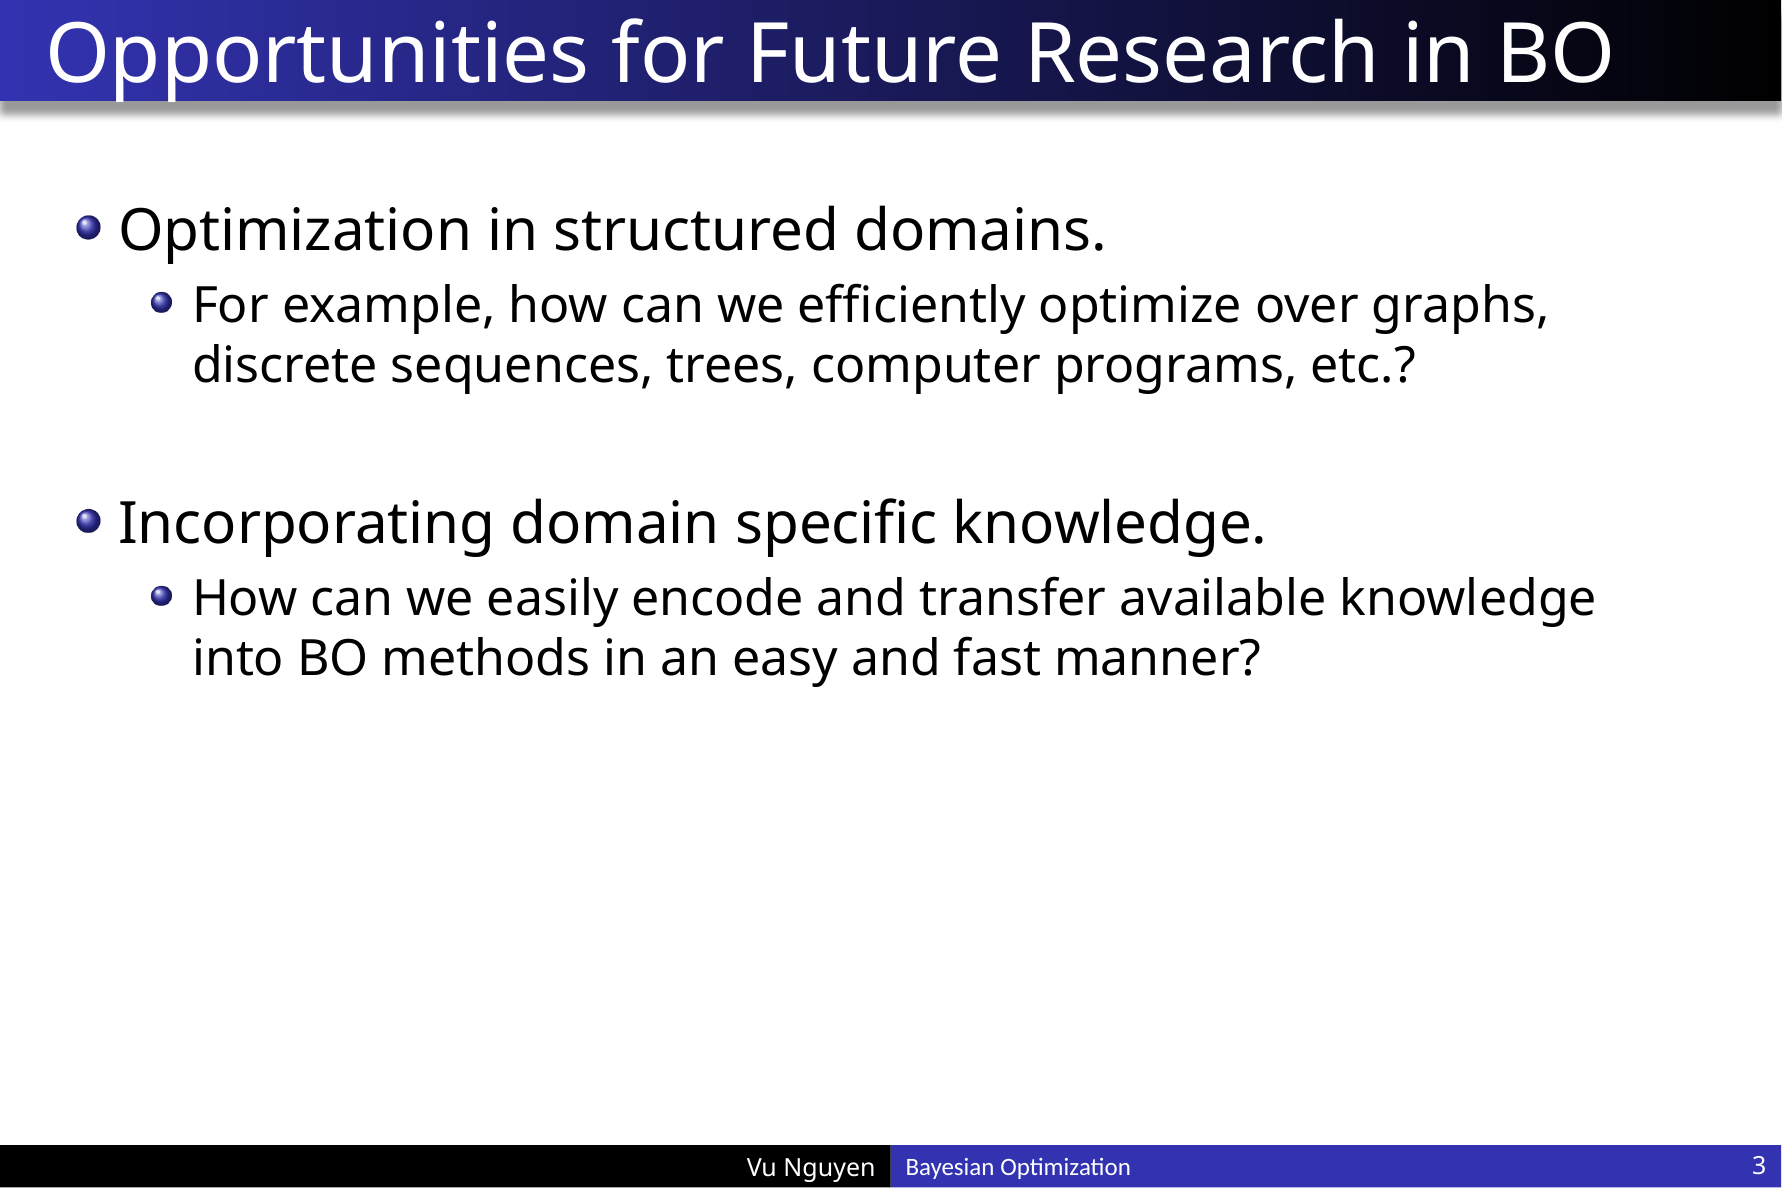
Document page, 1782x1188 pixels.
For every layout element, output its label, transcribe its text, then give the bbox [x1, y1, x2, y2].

picture [149, 290, 174, 314]
title Opportunities for Future Research in BO [0, 0, 1737, 98]
picture [149, 584, 174, 607]
picture [74, 507, 103, 534]
picture [74, 213, 103, 241]
slide_number 3 [1573, 1145, 1782, 1188]
list Optimization in structured domains. For example, how can we efficiently optimize over graphs, discrete sequences, trees, computer programs, etc.? Incorporating domain specific knowledge. How can we easily encode and transfer available knowledge into BO methods in an easy and fast manner? [59, 184, 1693, 1061]
footer Bayesian Optimization [890, 1143, 1574, 1187]
